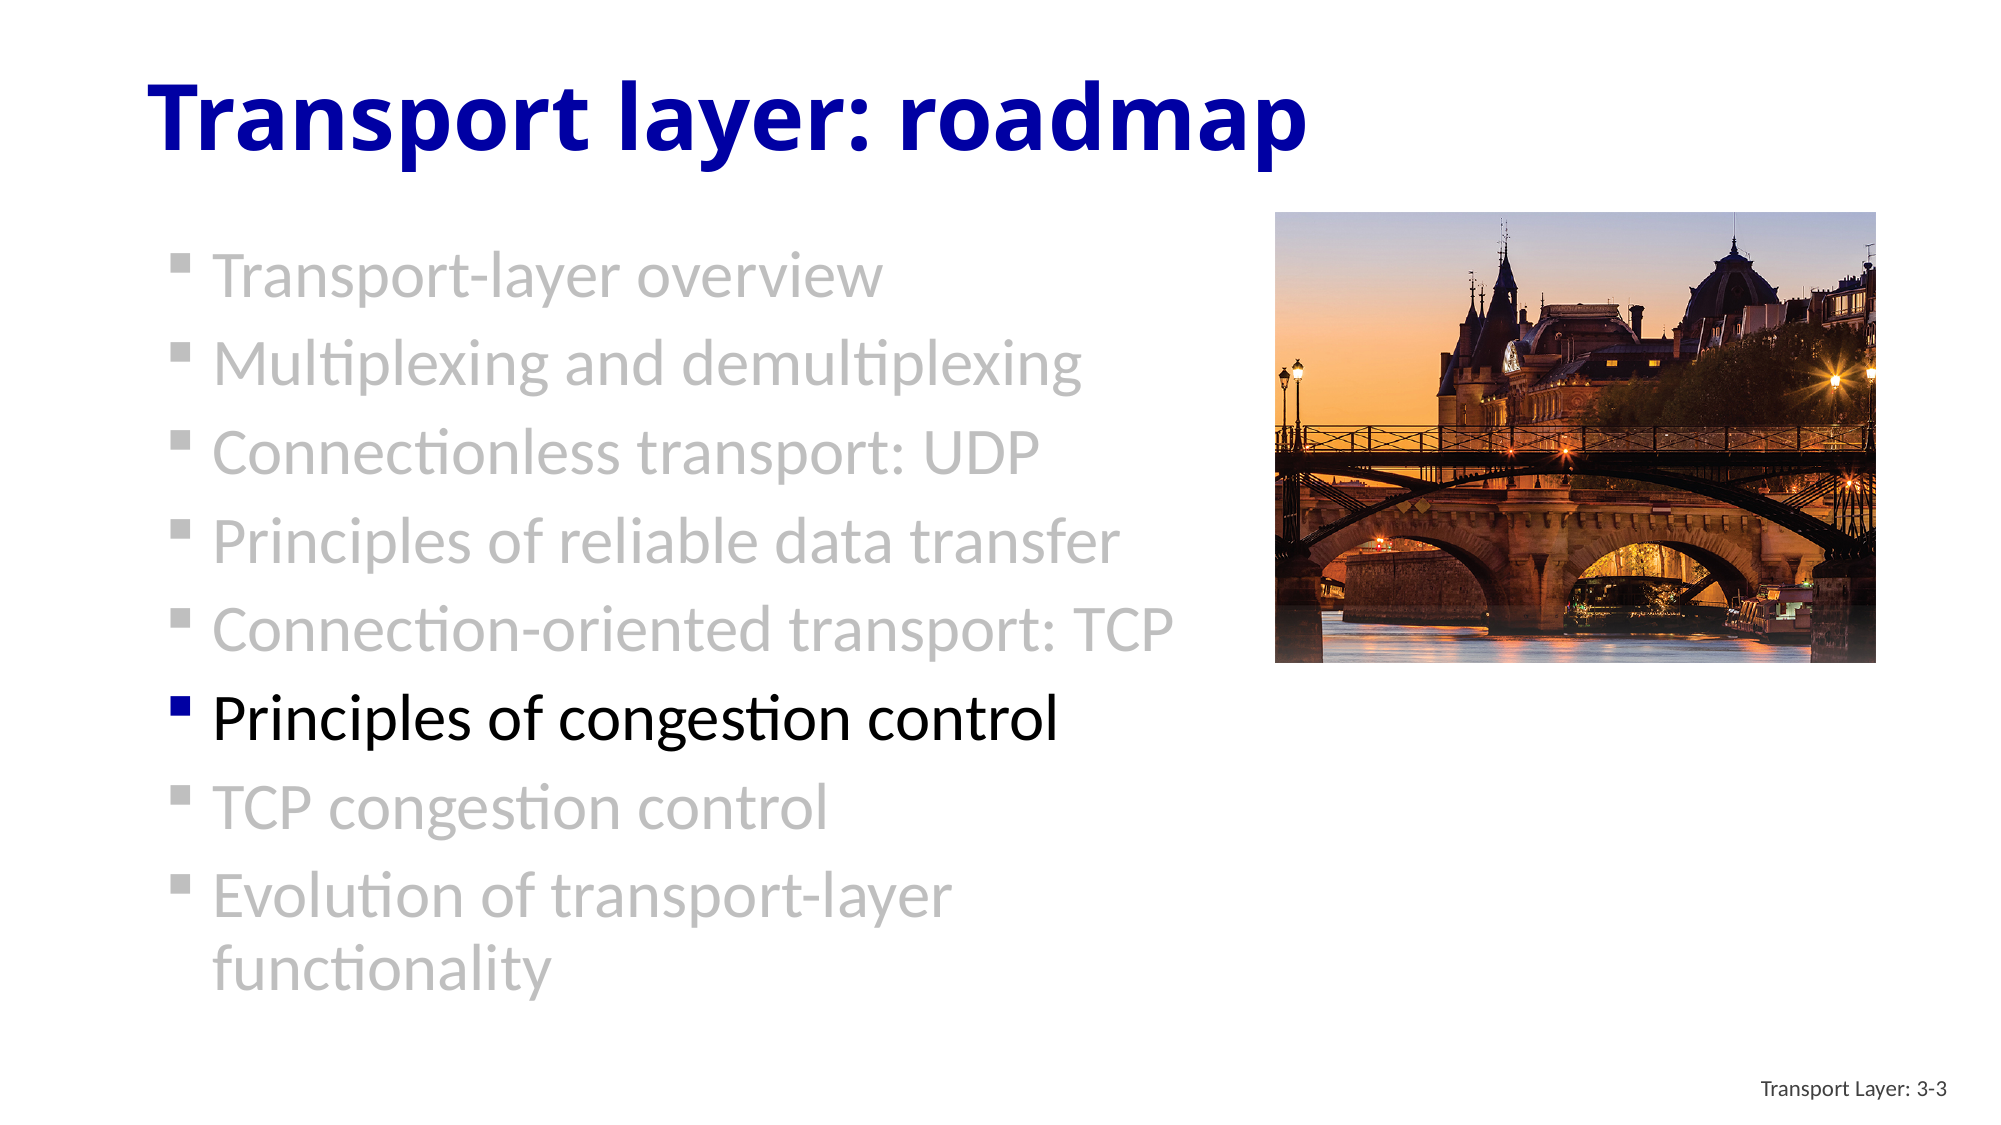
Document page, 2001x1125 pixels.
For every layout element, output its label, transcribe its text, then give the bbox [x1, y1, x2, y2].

slide_number Transport Layer: 3-3 [1512, 1056, 1963, 1117]
title Transport layer: roadmap [131, 47, 1856, 195]
picture [1275, 212, 1876, 663]
list Transport-layer overview Multiplexing and demultiplexing Connectionless transport: UDP Principles of reliable data transfer Connection-oriented transport: TCP Principles of congestion control TCP congestion control Evolution of transport-layer functionality [131, 231, 1217, 1057]
